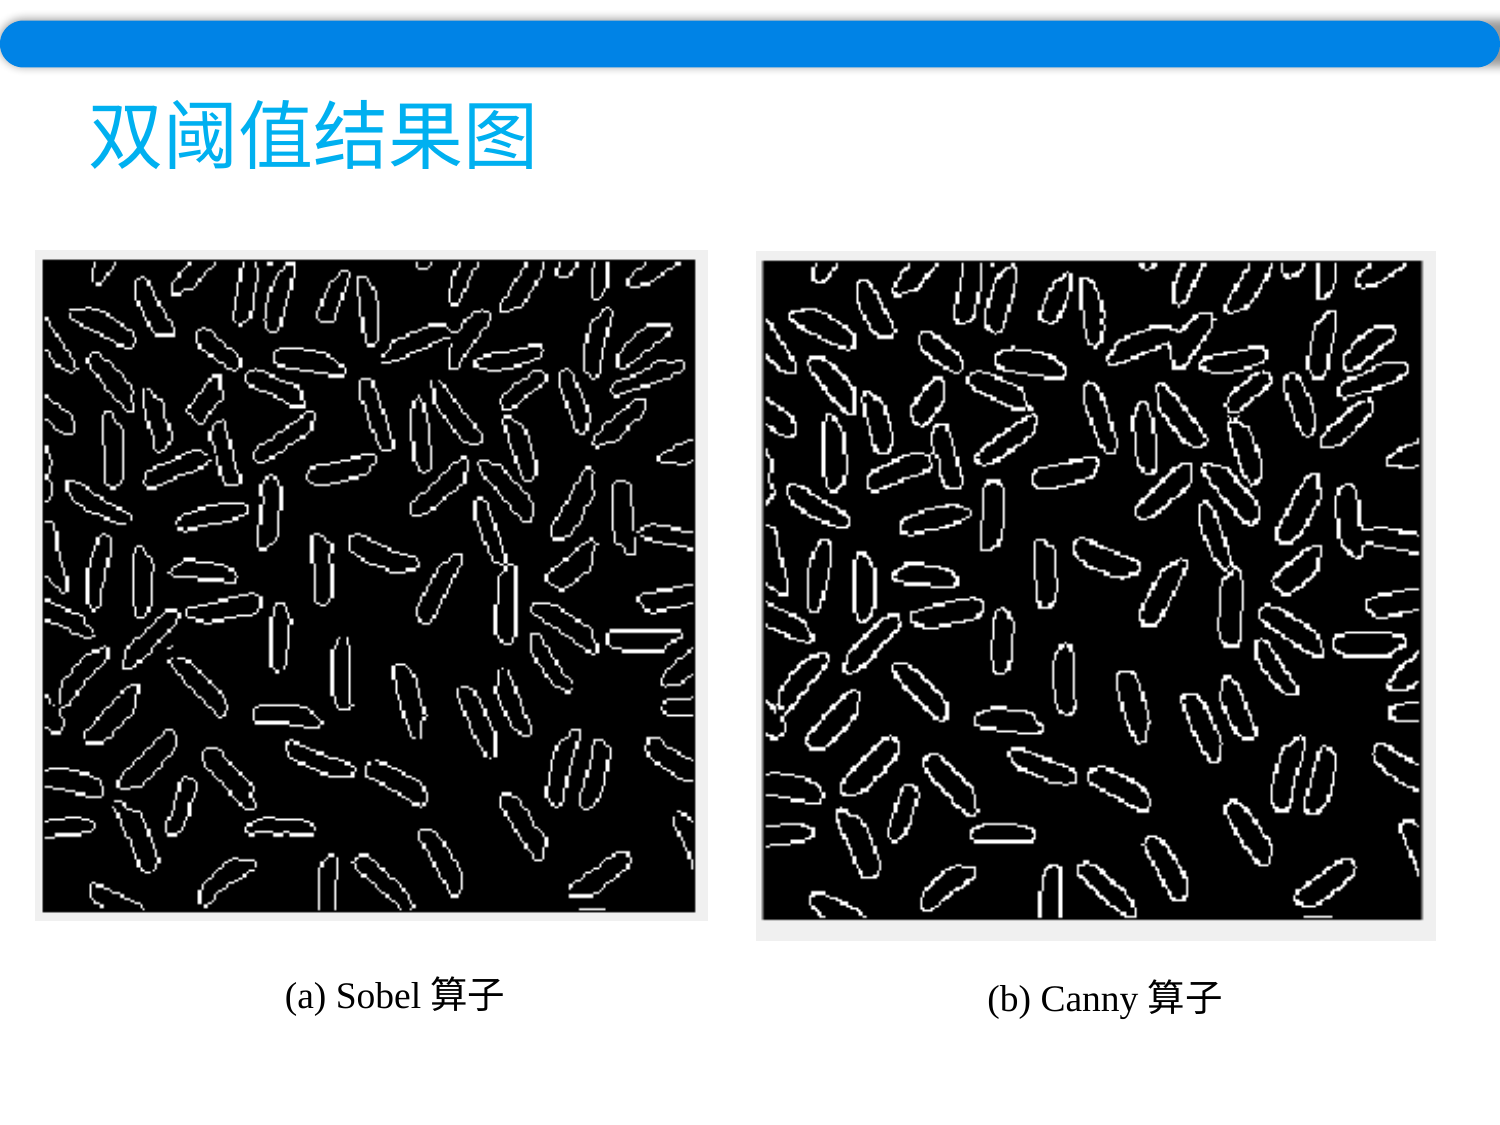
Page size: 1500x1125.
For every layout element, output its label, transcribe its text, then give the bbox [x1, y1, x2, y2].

text_box (b) Canny算子 [972, 967, 1324, 1027]
picture [756, 251, 1436, 941]
text_box (a) Sobel算子 [270, 963, 622, 1024]
text_box [0, 19, 1500, 69]
picture [34, 250, 708, 921]
text_box 双阈值结果图 [74, 81, 554, 187]
